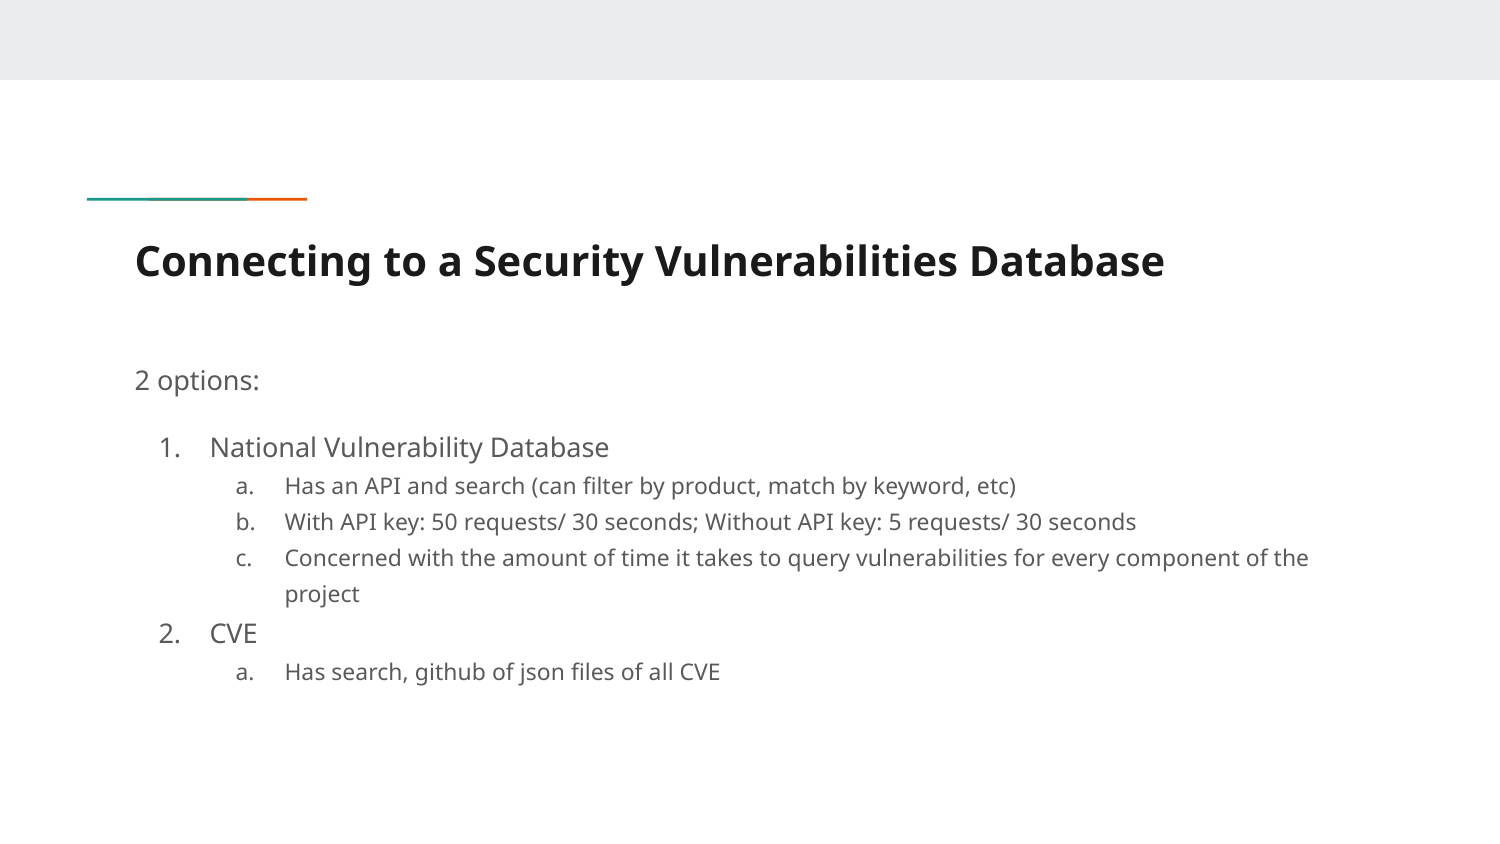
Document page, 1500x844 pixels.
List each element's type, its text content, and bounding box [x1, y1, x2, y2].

list 2 options: National Vulnerability Database Has an API and search (can filter by product, match by keyword, etc) With API key: 50 requests/ 30 seconds; Without API key: 5 requests/ 30 seconds Concerned with the amount of time it takes to query vulnerabilities for every component of the project CVE Has search, github of json files of all CVE [119, 341, 1381, 712]
title Connecting to a Security Vulnerabilities Database [119, 216, 1381, 305]
